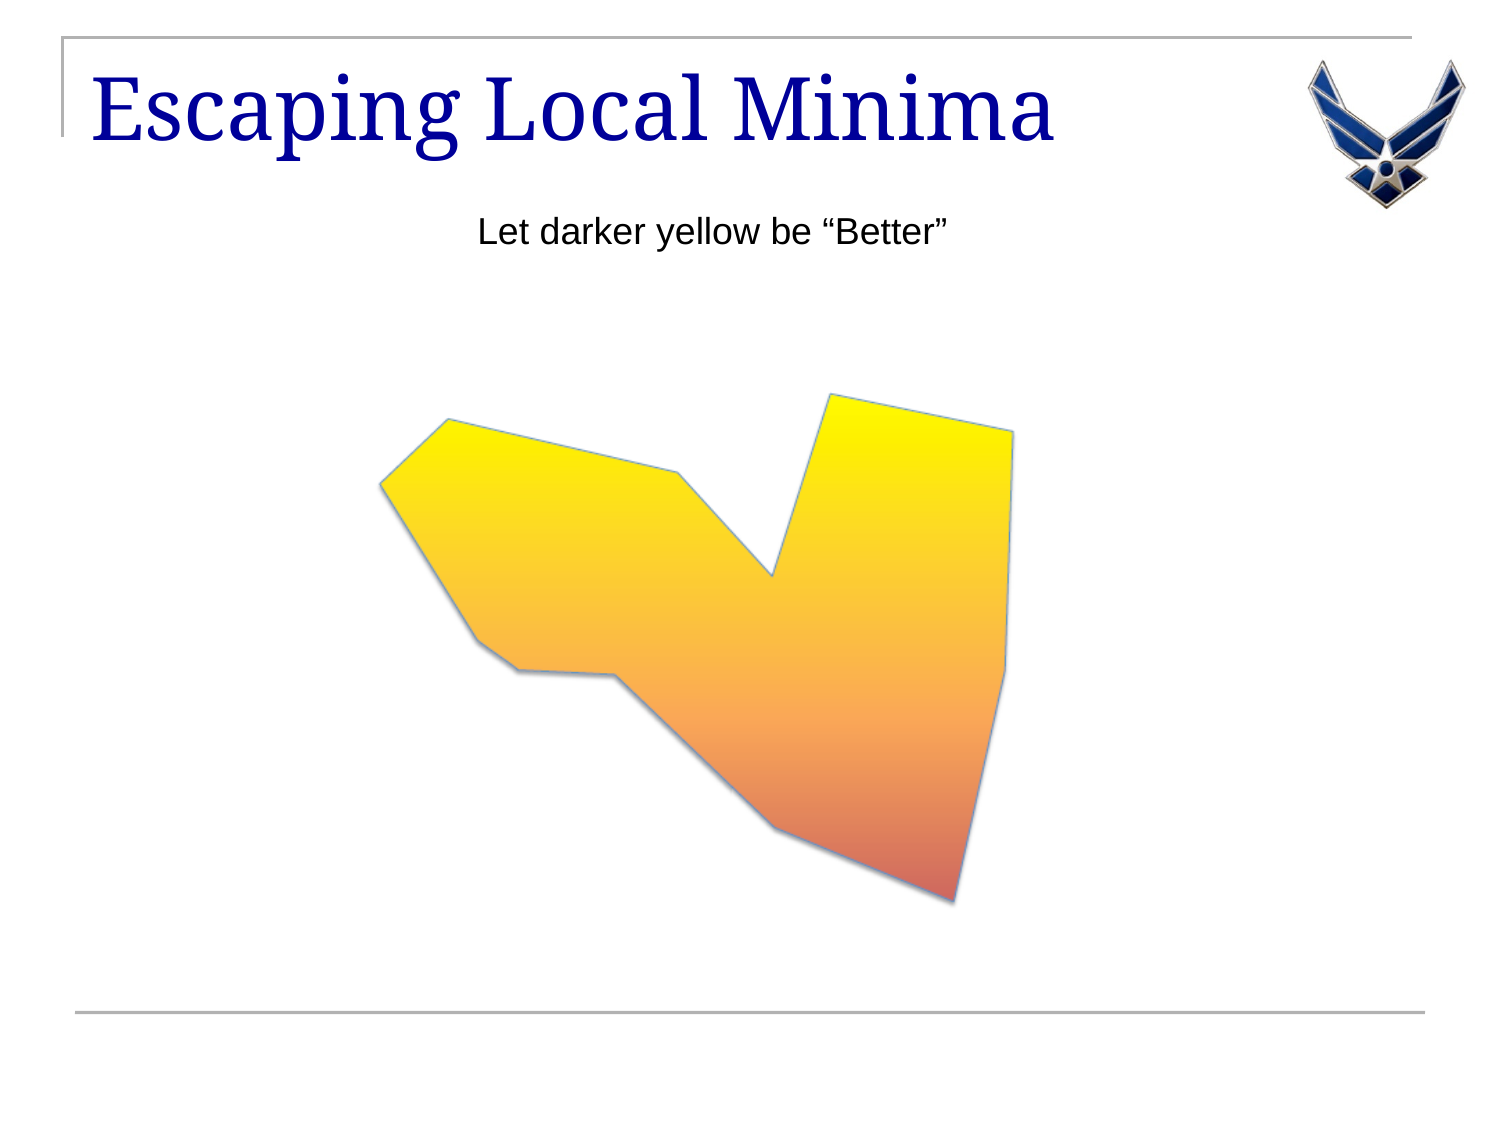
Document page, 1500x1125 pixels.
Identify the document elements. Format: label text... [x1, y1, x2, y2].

picture [1425, 49, 1475, 217]
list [178, 262, 1322, 1006]
text_box Let darker yellow be “Better” [462, 199, 988, 260]
title Escaping Local Minima [75, 45, 1425, 233]
